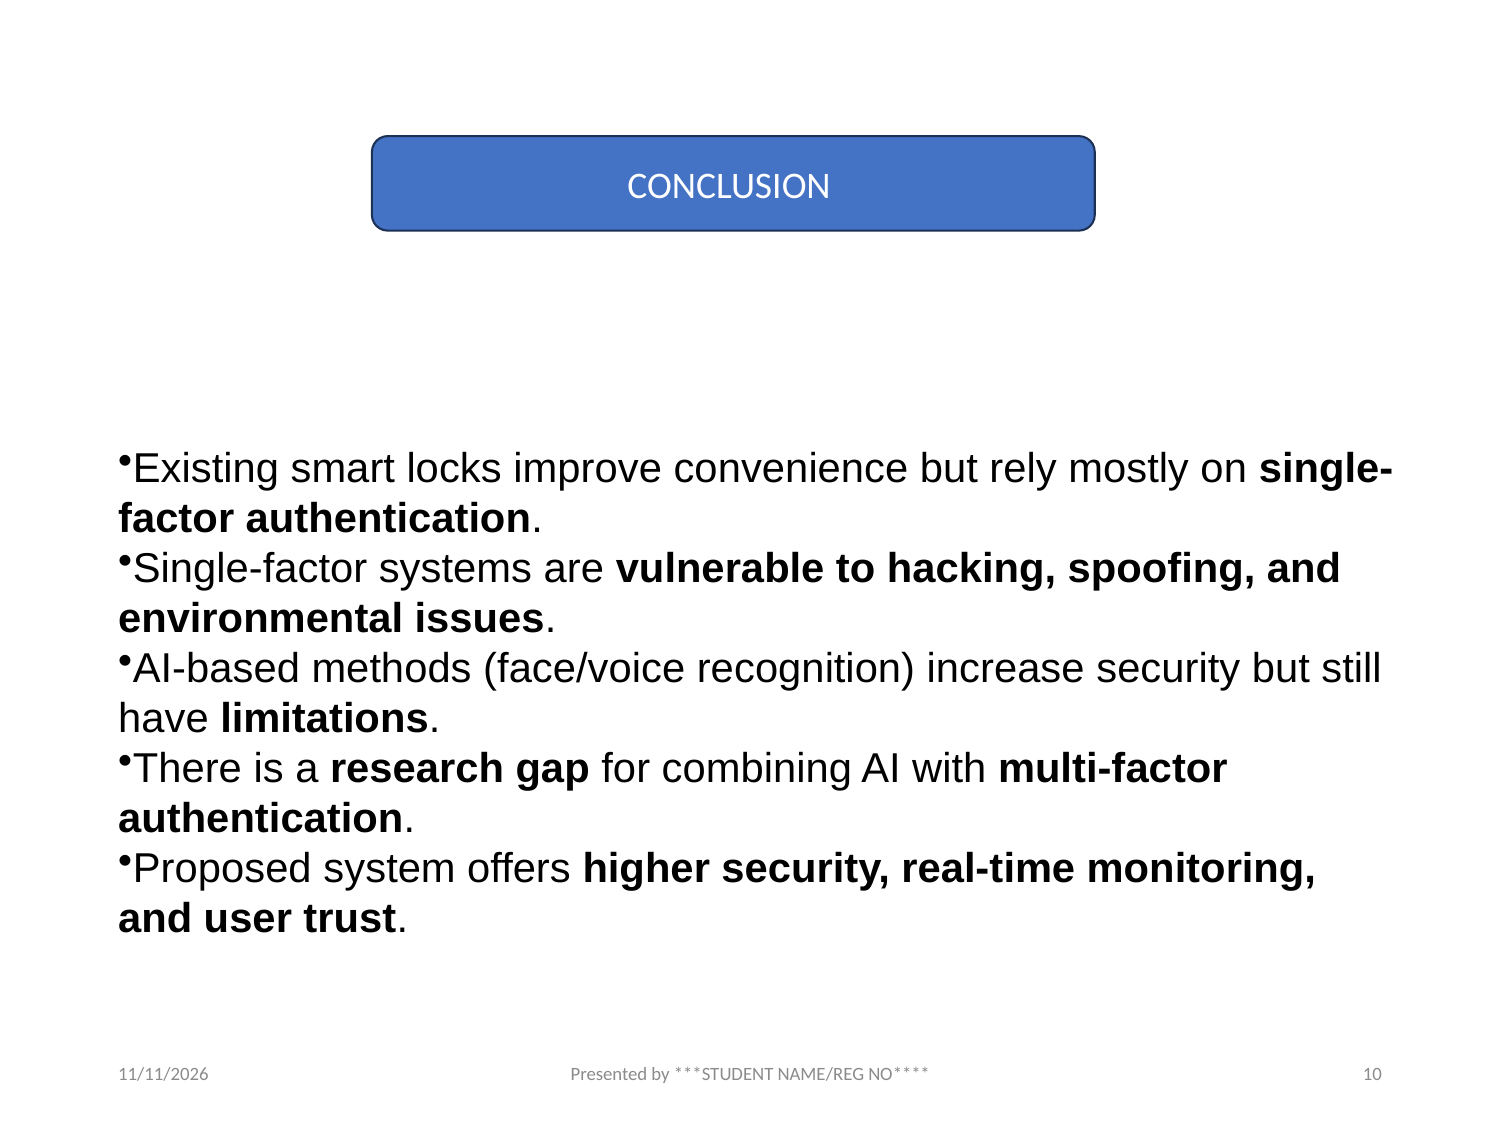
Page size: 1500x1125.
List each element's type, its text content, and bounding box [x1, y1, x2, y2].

list Existing smart locks improve convenience but rely mostly on single-factor authentication. Single-factor systems are vulnerable to hacking, spoofing, and environmental issues. AI-based methods (face/voice recognition) increase security but still have limitations. There is a research gap for combining AI with multi-factor authentication. Proposed system offers higher security, real-time monitoring, and user trust. [103, 364, 1412, 1017]
slide_number 10 [1059, 1042, 1397, 1103]
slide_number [103, 1042, 441, 1103]
footer Presented by ***STUDENT NAME/REG NO**** [496, 1042, 1004, 1103]
text_box CONCLUSION [370, 135, 1096, 232]
